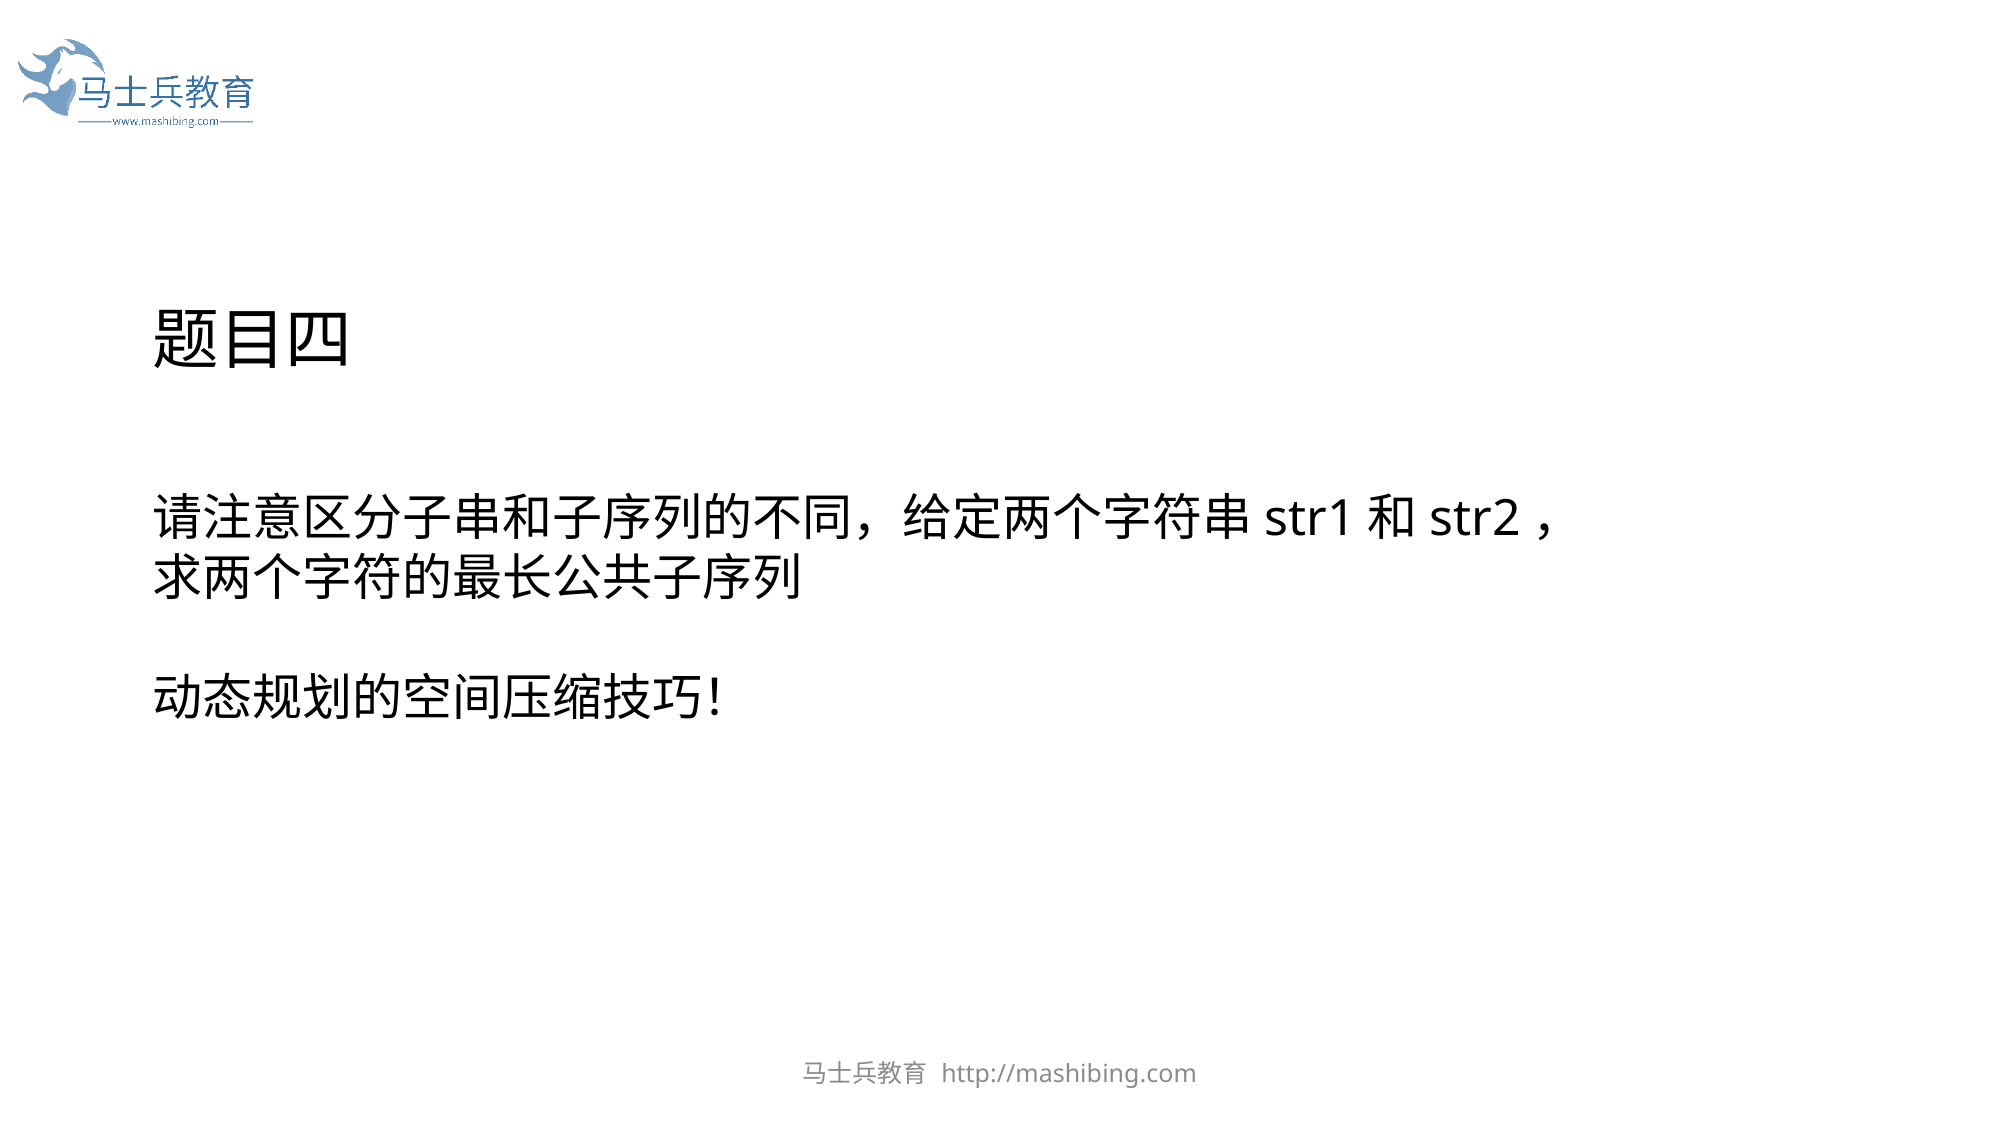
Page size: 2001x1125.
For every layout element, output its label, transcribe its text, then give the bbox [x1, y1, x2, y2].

picture [7, 5, 276, 177]
list 请注意区分子串和子序列的不同，给定两个字符串str1和str2， 求两个字符的最长公共子序列 动态规划的空间压缩技巧！ [137, 477, 1863, 960]
title 题目四 [137, 205, 1863, 477]
footer 马士兵教育 http://mashibing.com [662, 1042, 1338, 1103]
